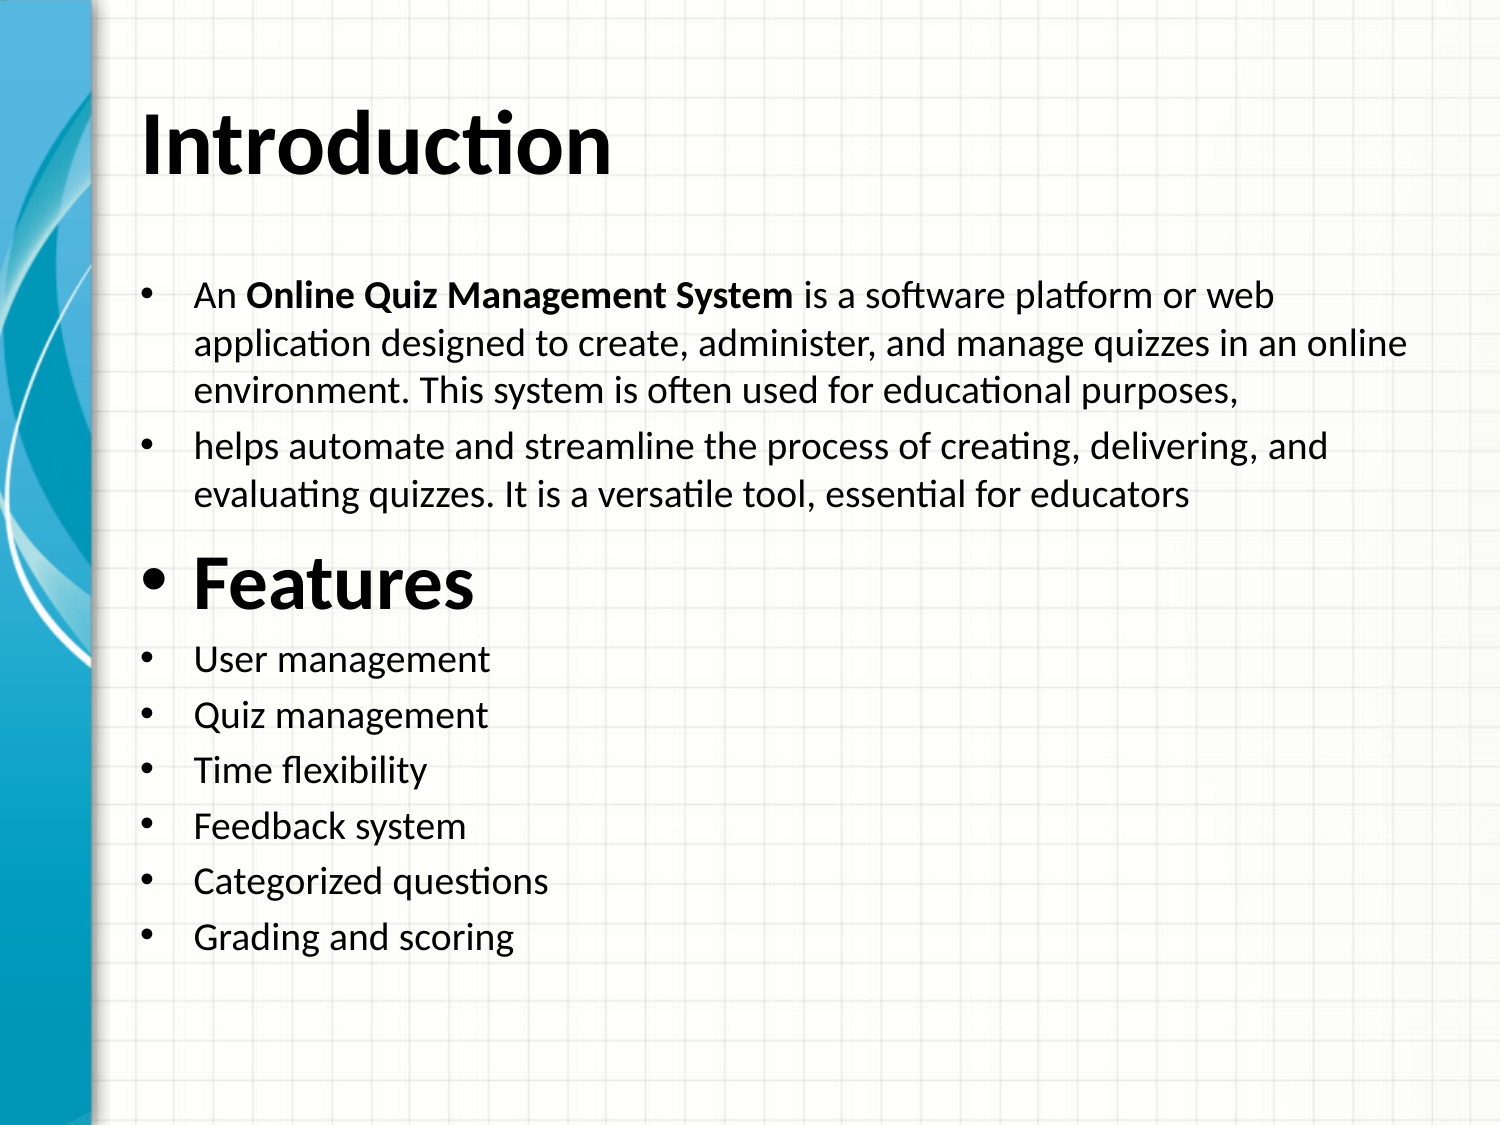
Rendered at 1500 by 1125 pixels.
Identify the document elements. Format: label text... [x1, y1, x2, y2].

list An Online Quiz Management System is a software platform or web application designed to create, administer, and manage quizzes in an online environment. This system is often used for educational purposes, helps automate and streamline the process of creating, delivering, and evaluating quizzes. It is a versatile tool, essential for educators Features User management Quiz management Time flexibility Feedback system Categorized questions Grading and scoring [125, 261, 1450, 967]
title Introduction [125, 44, 1450, 232]
picture [0, 0, 1500, 1125]
